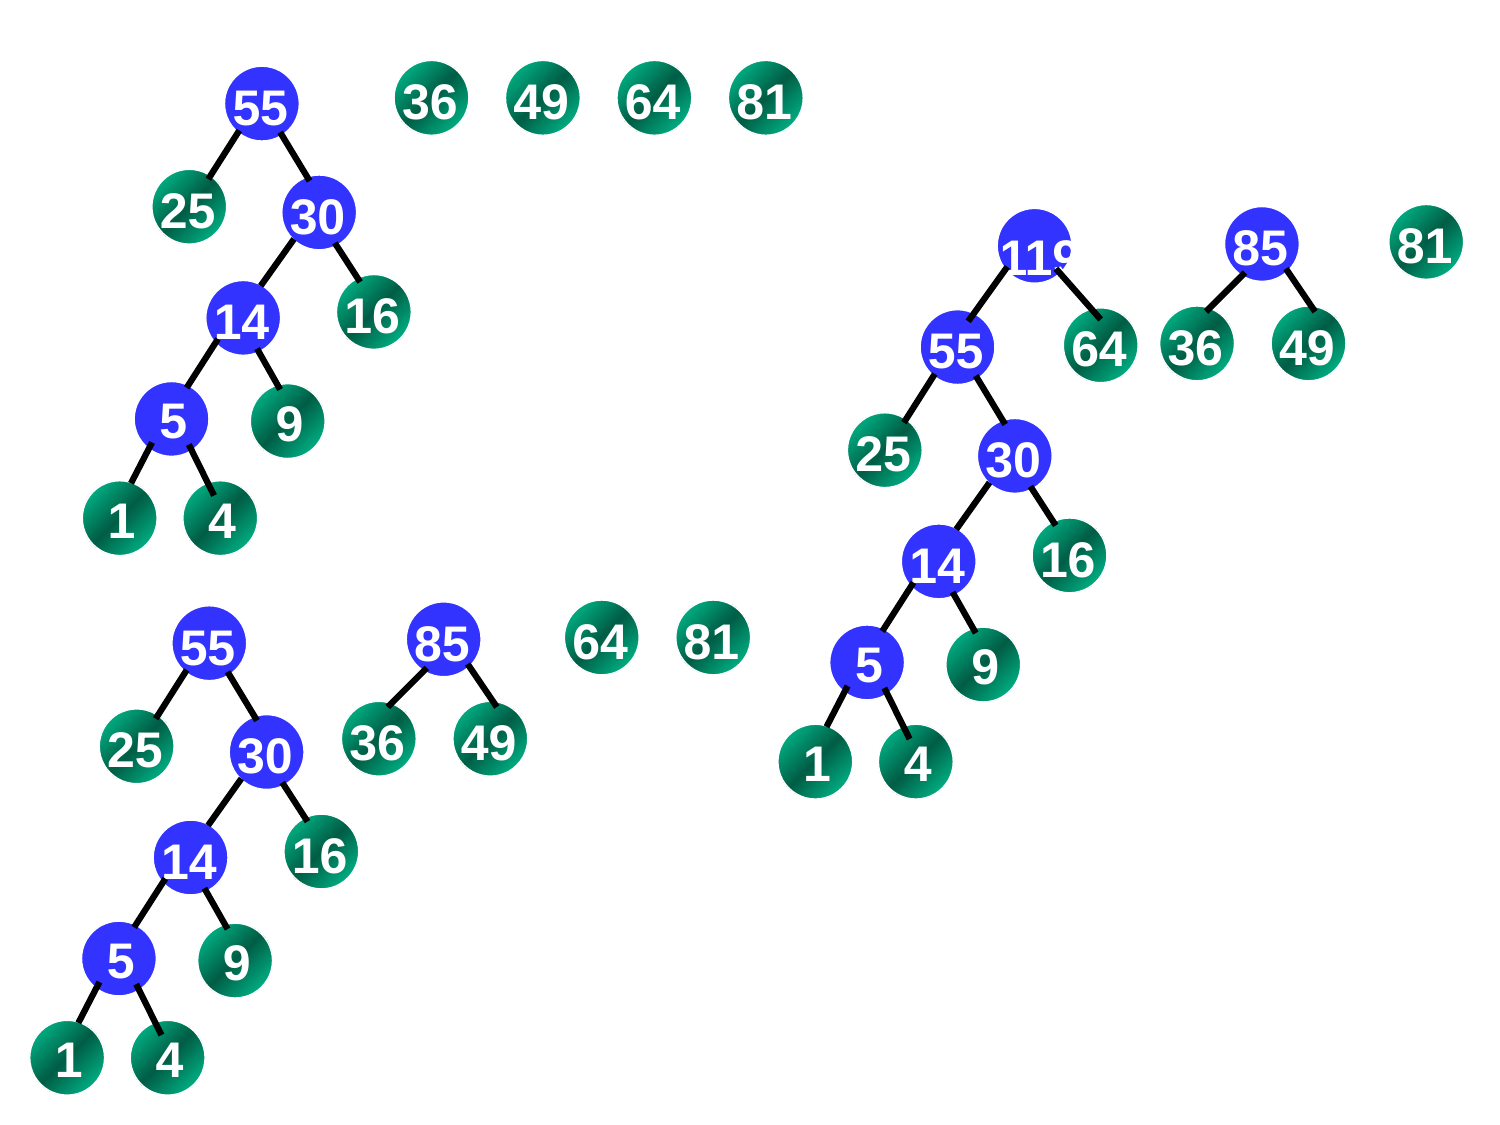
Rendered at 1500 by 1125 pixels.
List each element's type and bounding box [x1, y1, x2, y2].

text_box [29, 599, 755, 1096]
text_box [777, 204, 1468, 800]
text_box [81, 60, 808, 556]
